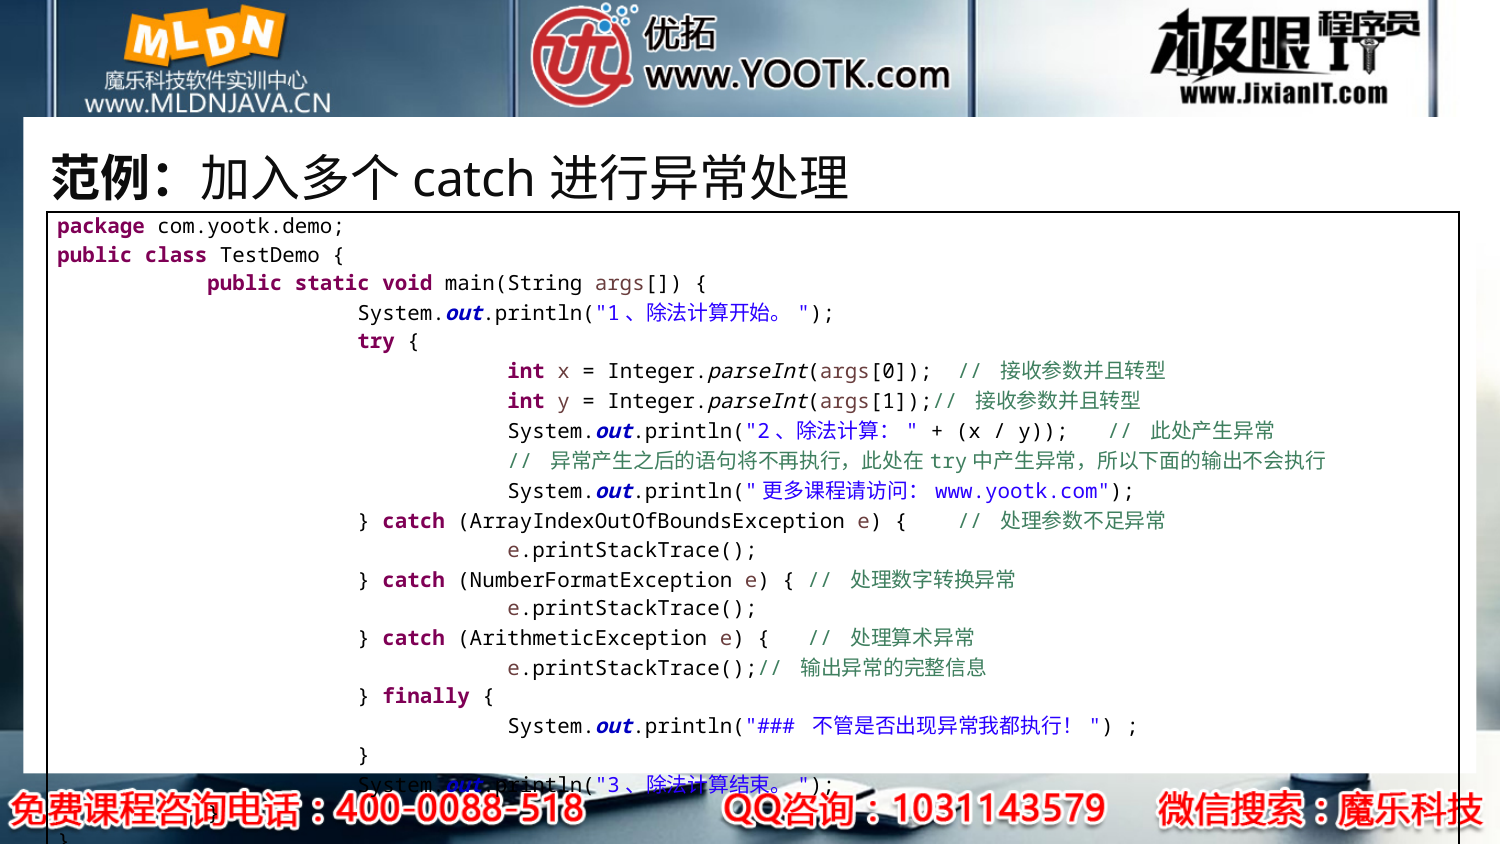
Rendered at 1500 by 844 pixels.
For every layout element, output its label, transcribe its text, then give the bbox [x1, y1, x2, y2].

table_header package com.yootk.demo; public class TestDemo { public static void main(String args[]) { System.out.println("1、除法计算开始。"); try { int x = Integer.parseInt(args[0]); // 接收参数并且转型 int y = Integer.parseInt(args[1]);// 接收参数并且转型 System.out.println("2、除法计算：" + (x / y)); // 此处产生异常 // 异常产生之后的语句将不再执行，此处在try中产生异常，所以下面的输出不会执行 System.out.println("更多课程请访问：www.yootk.com"); } catch (ArrayIndexOutOfBoundsException e) { // 处理参数不足异常 e.printStackTrace(); } catch (NumberFormatException e) { // 处理数字转换异常 e.printStackTrace(); } catch (ArithmeticException e) { // 处理算术异常 e.printStackTrace();// 输出异常的完整信息 } finally { System.out.println("### 不管是否出现异常我都执行！") ; } System.out.println("3、除法计算结束。"); } } [48, 213, 1458, 844]
picture [0, 0, 1500, 844]
title 范例：加入多个catch进行异常处理 [34, 128, 1466, 225]
